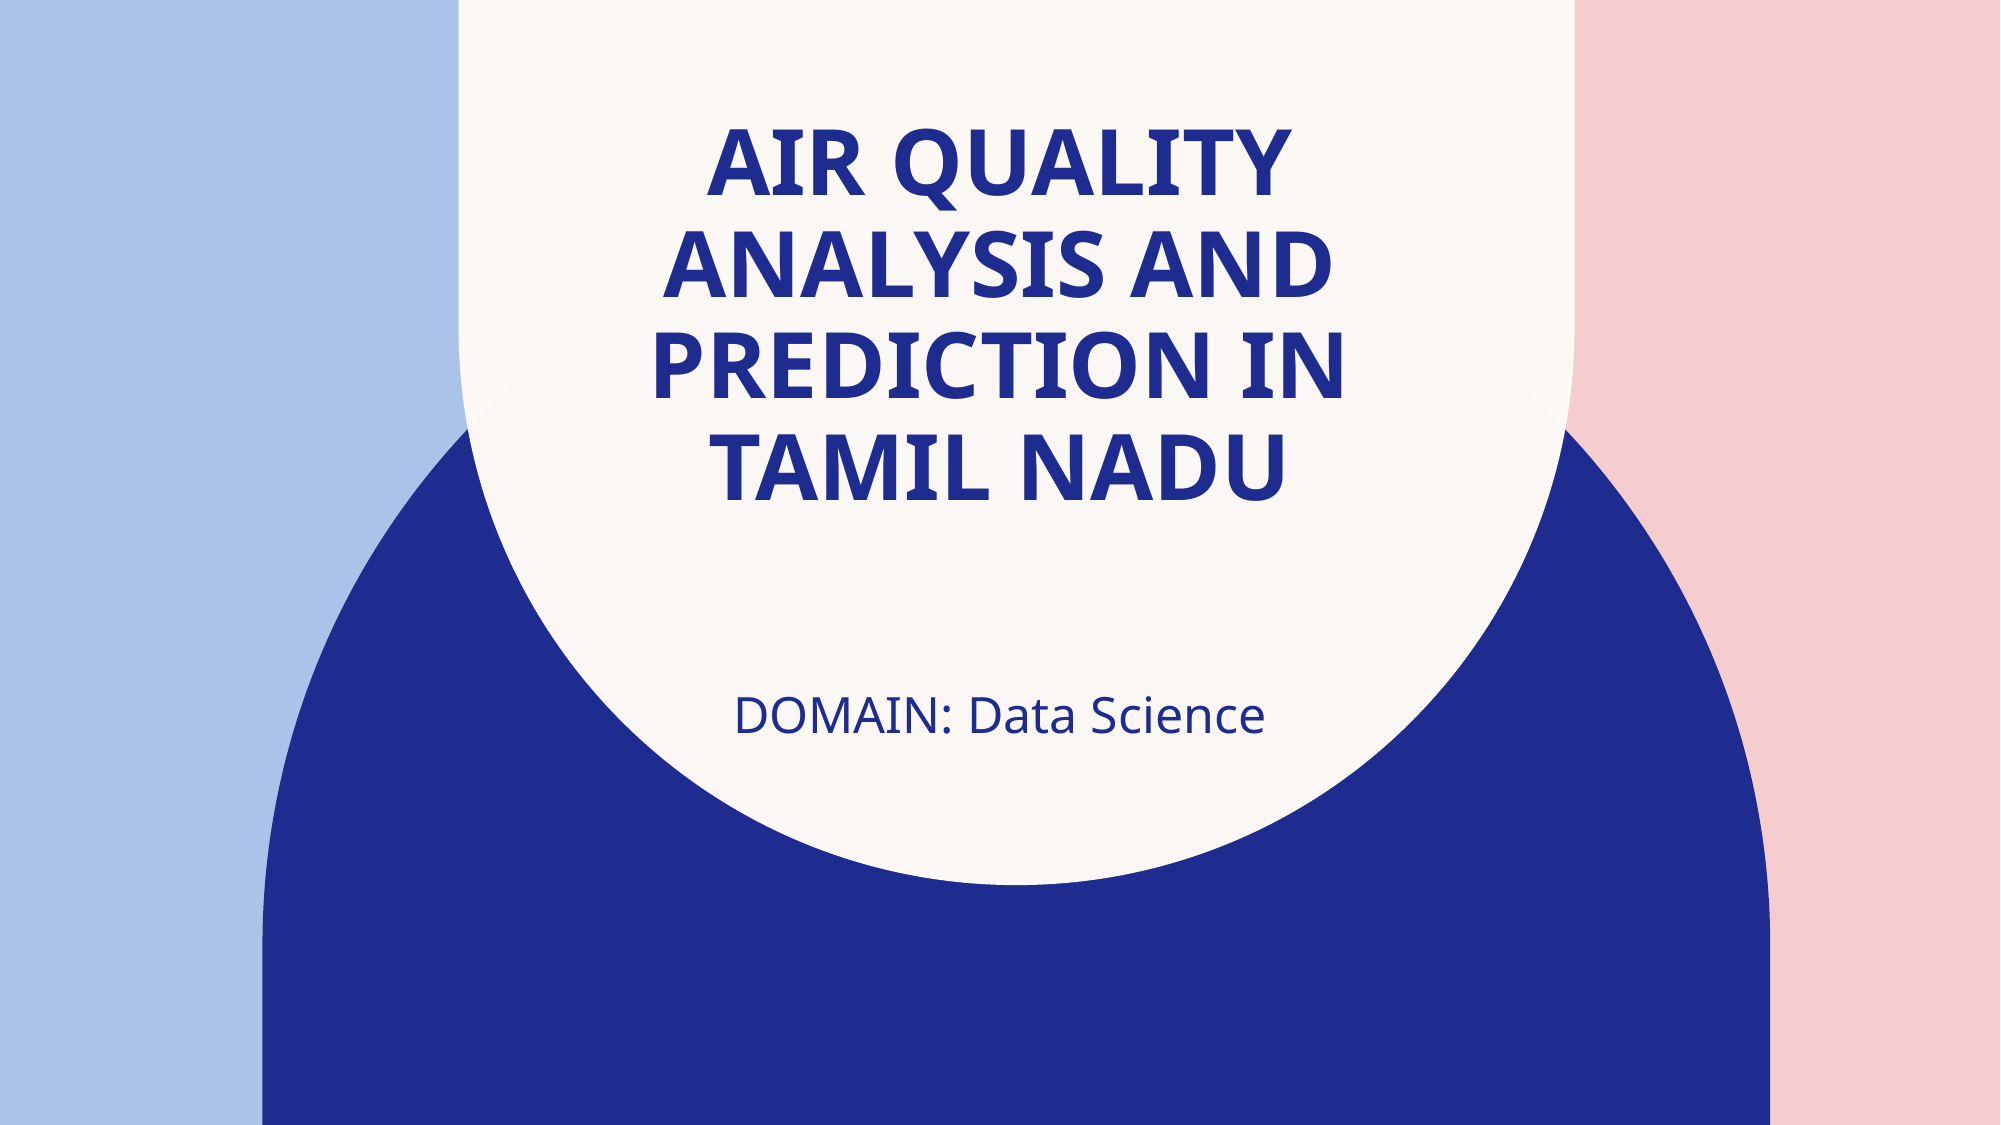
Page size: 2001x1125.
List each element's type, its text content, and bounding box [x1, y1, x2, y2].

title Air quality analysis and prediction in tamil nadu [558, 11, 1442, 527]
subtitle DOMAIN: Data Science [713, 578, 1287, 849]
